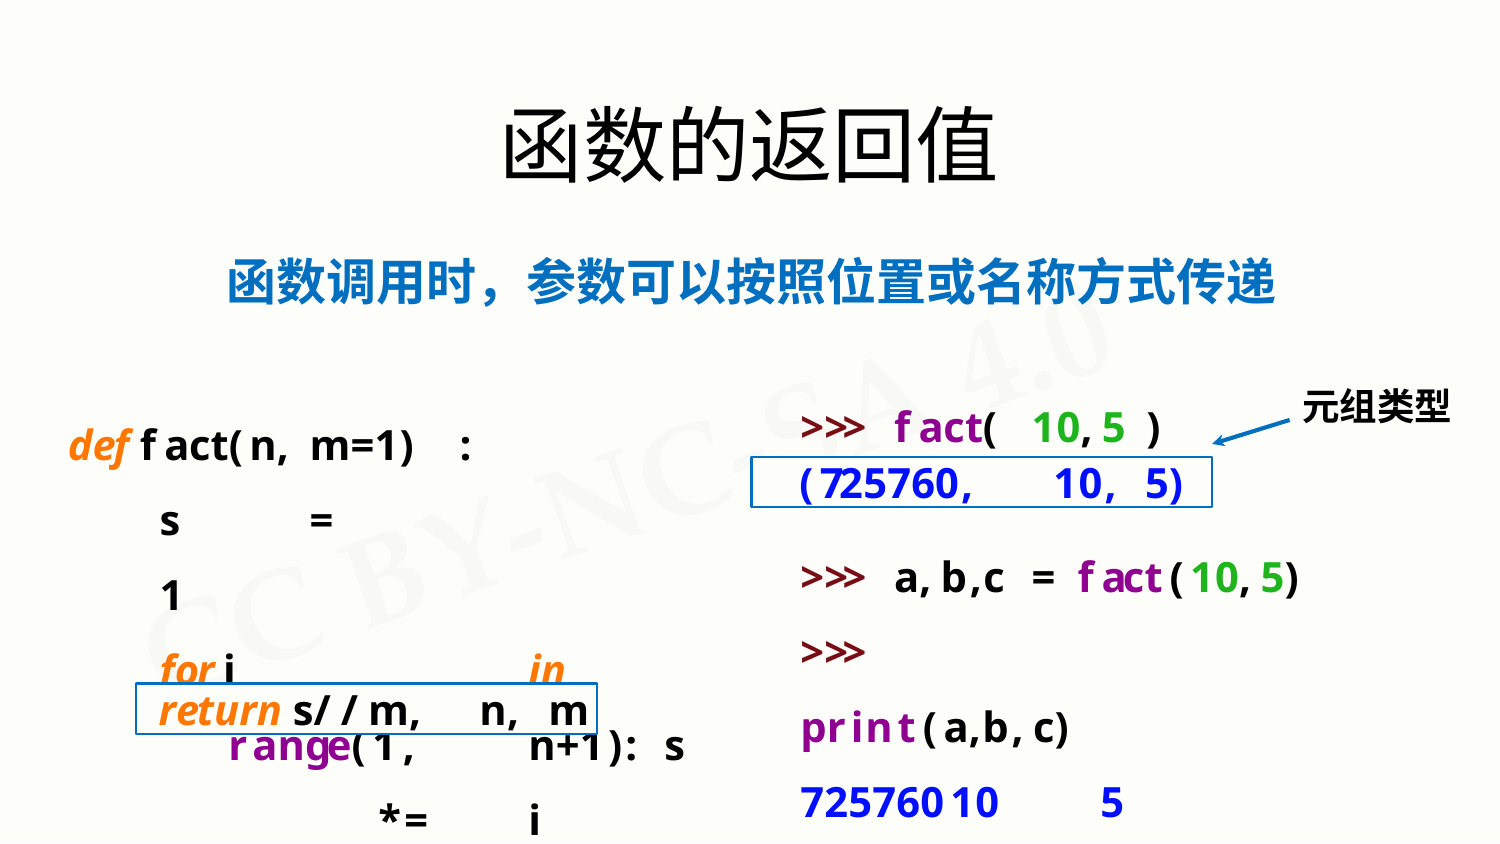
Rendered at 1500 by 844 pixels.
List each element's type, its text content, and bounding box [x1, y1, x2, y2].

text_box def fact(n, m=1) : s = 1 for i in range(1, n+1): s *= i [65, 393, 689, 844]
text_box return s//m, n, m [135, 683, 597, 734]
text_box [510, 311, 1107, 560]
title 函数的返回值 [82, 93, 1418, 235]
text_box >>> fact( 10,5 ) [798, 400, 1170, 451]
text_box >>> a,b,c = fact(10,5) >>> print(a,b,c) 725760 10 5 [798, 550, 1307, 826]
text_box [1212, 434, 1226, 447]
text_box (725760, 10, 5) [751, 457, 1213, 508]
text_box 函数调用时，参数可以按照位置或名称方式传递 [224, 250, 1279, 311]
text_box 元组类型 [1300, 382, 1455, 428]
